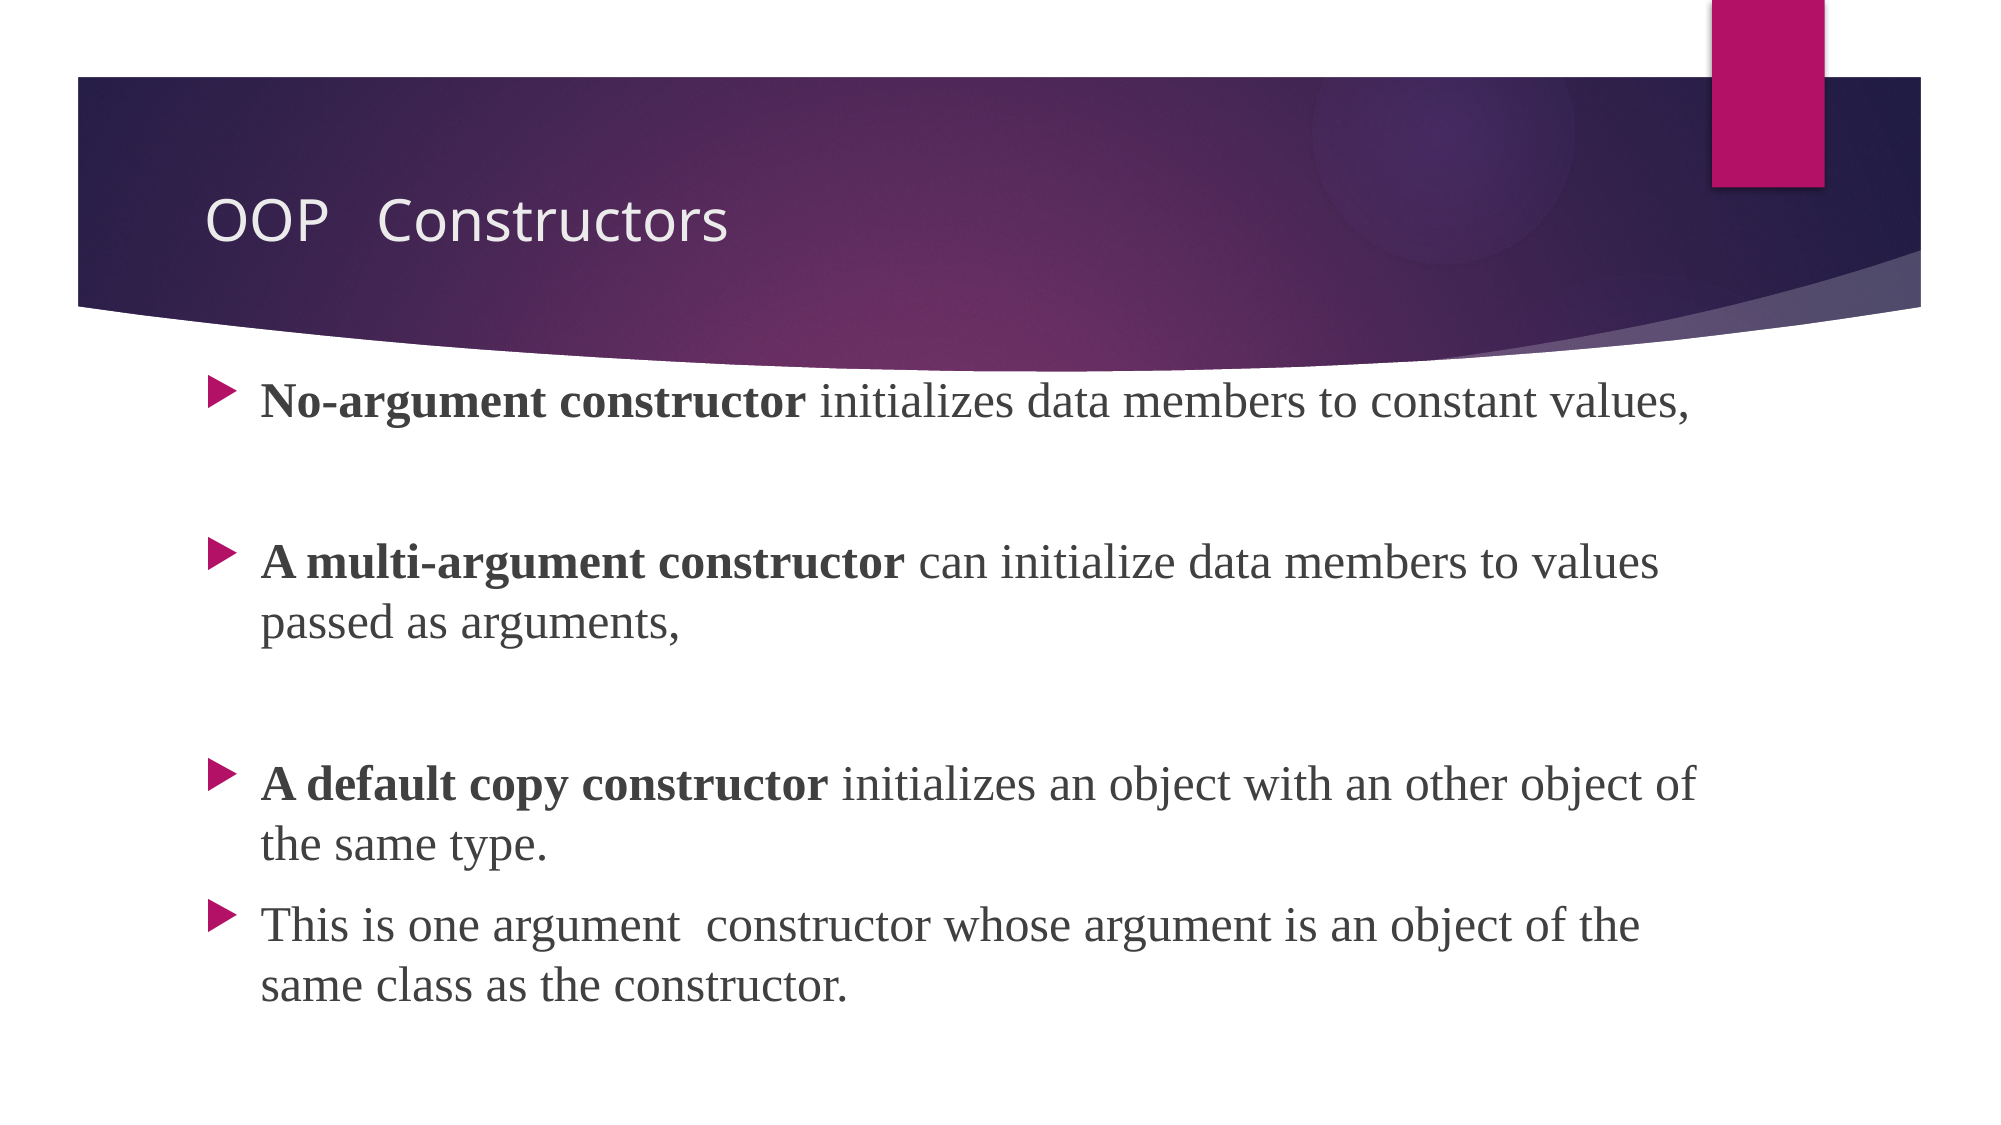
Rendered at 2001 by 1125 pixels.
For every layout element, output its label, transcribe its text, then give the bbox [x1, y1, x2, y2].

list No-argument constructor initializes data members to constant values, A multi-argument constructor can initialize data members to values passed as arguments, A default copy constructor initializes an object with an other object of the same type. This is one argument constructor whose argument is an object of the same class as the constructor. [189, 359, 1742, 1085]
title OOP Constructors [189, 159, 1805, 276]
